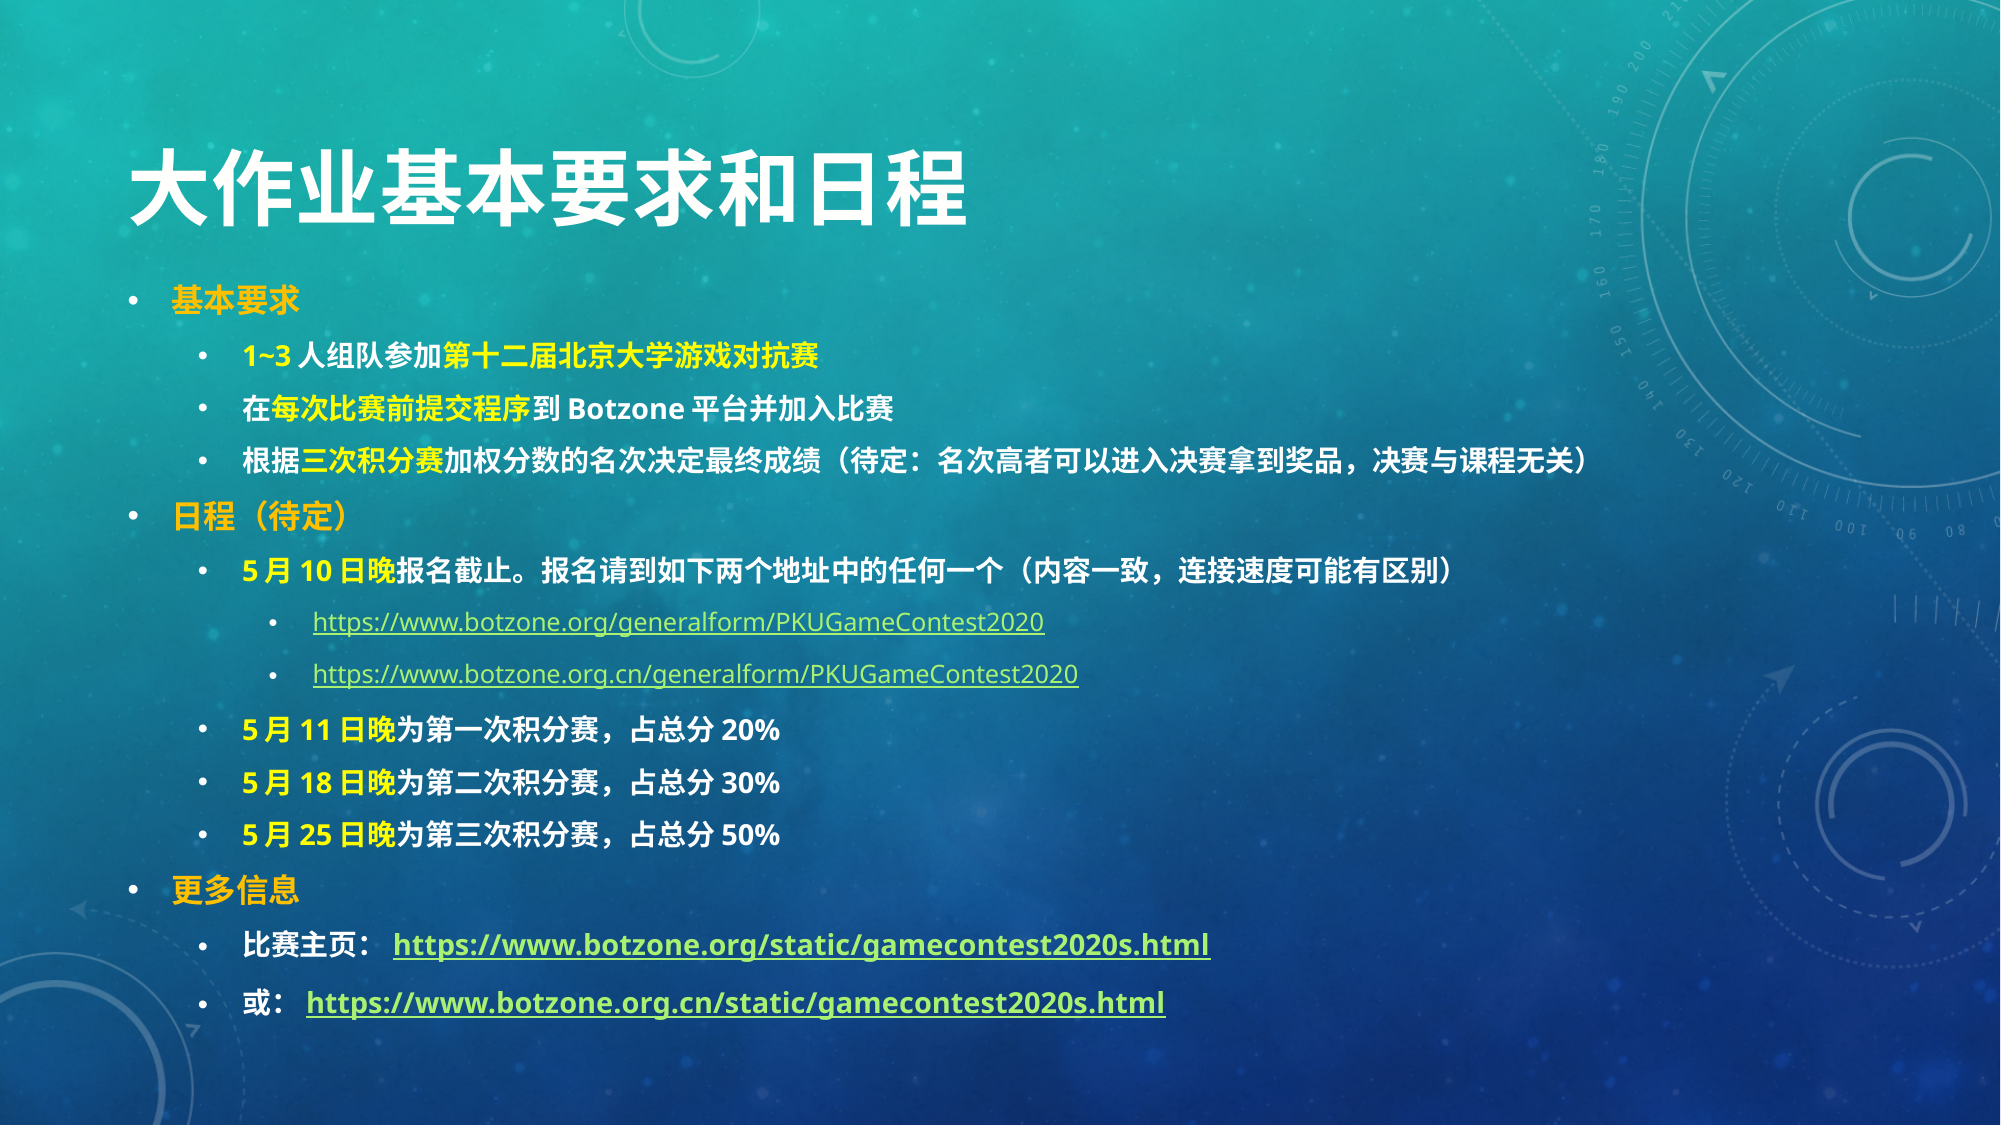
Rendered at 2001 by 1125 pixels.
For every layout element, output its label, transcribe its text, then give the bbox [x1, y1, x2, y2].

list 基本要求 1~3人组队参加第十二届北京大学游戏对抗赛 在每次比赛前提交程序到Botzone平台并加入比赛 根据三次积分赛加权分数的名次决定最终成绩（待定：名次高者可以进入决赛拿到奖品，决赛与课程无关） 日程（待定） 5月10日晚报名截止。报名请到如下两个地址中的任何一个（内容一致，连接速度可能有区别） https://www.botzone.org/generalform/PKUGameContest2020 https://www.botzone.org.cn/generalform/PKUGameContest2020 5月11日晚为第一次积分赛，占总分20% 5月18日晚为第二次积分赛，占总分30% 5月25日晚为第三次积分赛，占总分50% 更多信息 比赛主页：https://www.botzone.org/static/gamecontest2020s.html 或：https://www.botzone.org.cn/static/gamecontest2020s.html [112, 272, 1775, 1035]
title 大作业基本要求和日程 [112, 99, 1775, 272]
picture [0, 0, 2001, 1125]
